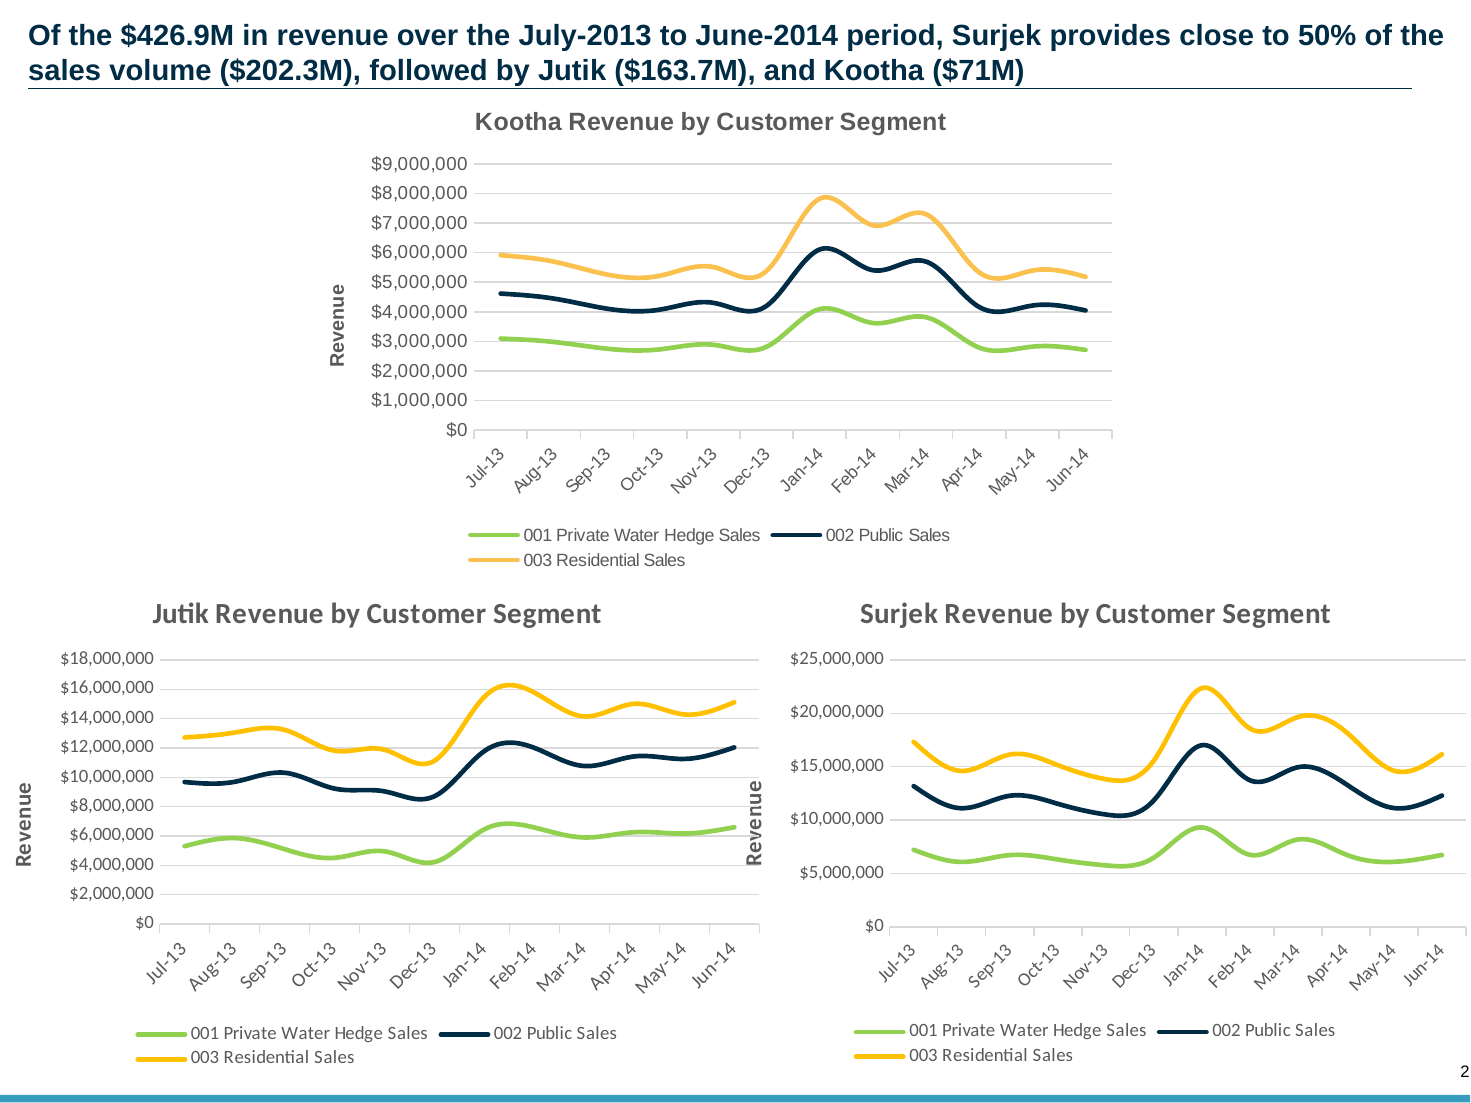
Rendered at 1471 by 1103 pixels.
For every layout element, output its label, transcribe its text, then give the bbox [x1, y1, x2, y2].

title Of the $426.9M in revenue over the July-2013 to June-2014 period, Surjek provides close to 50% of the sales volume ($202.3M), followed by Jutik ($163.7M), and Kootha ($71M) [28, 15, 1462, 87]
chart [0, 83, 1471, 1076]
